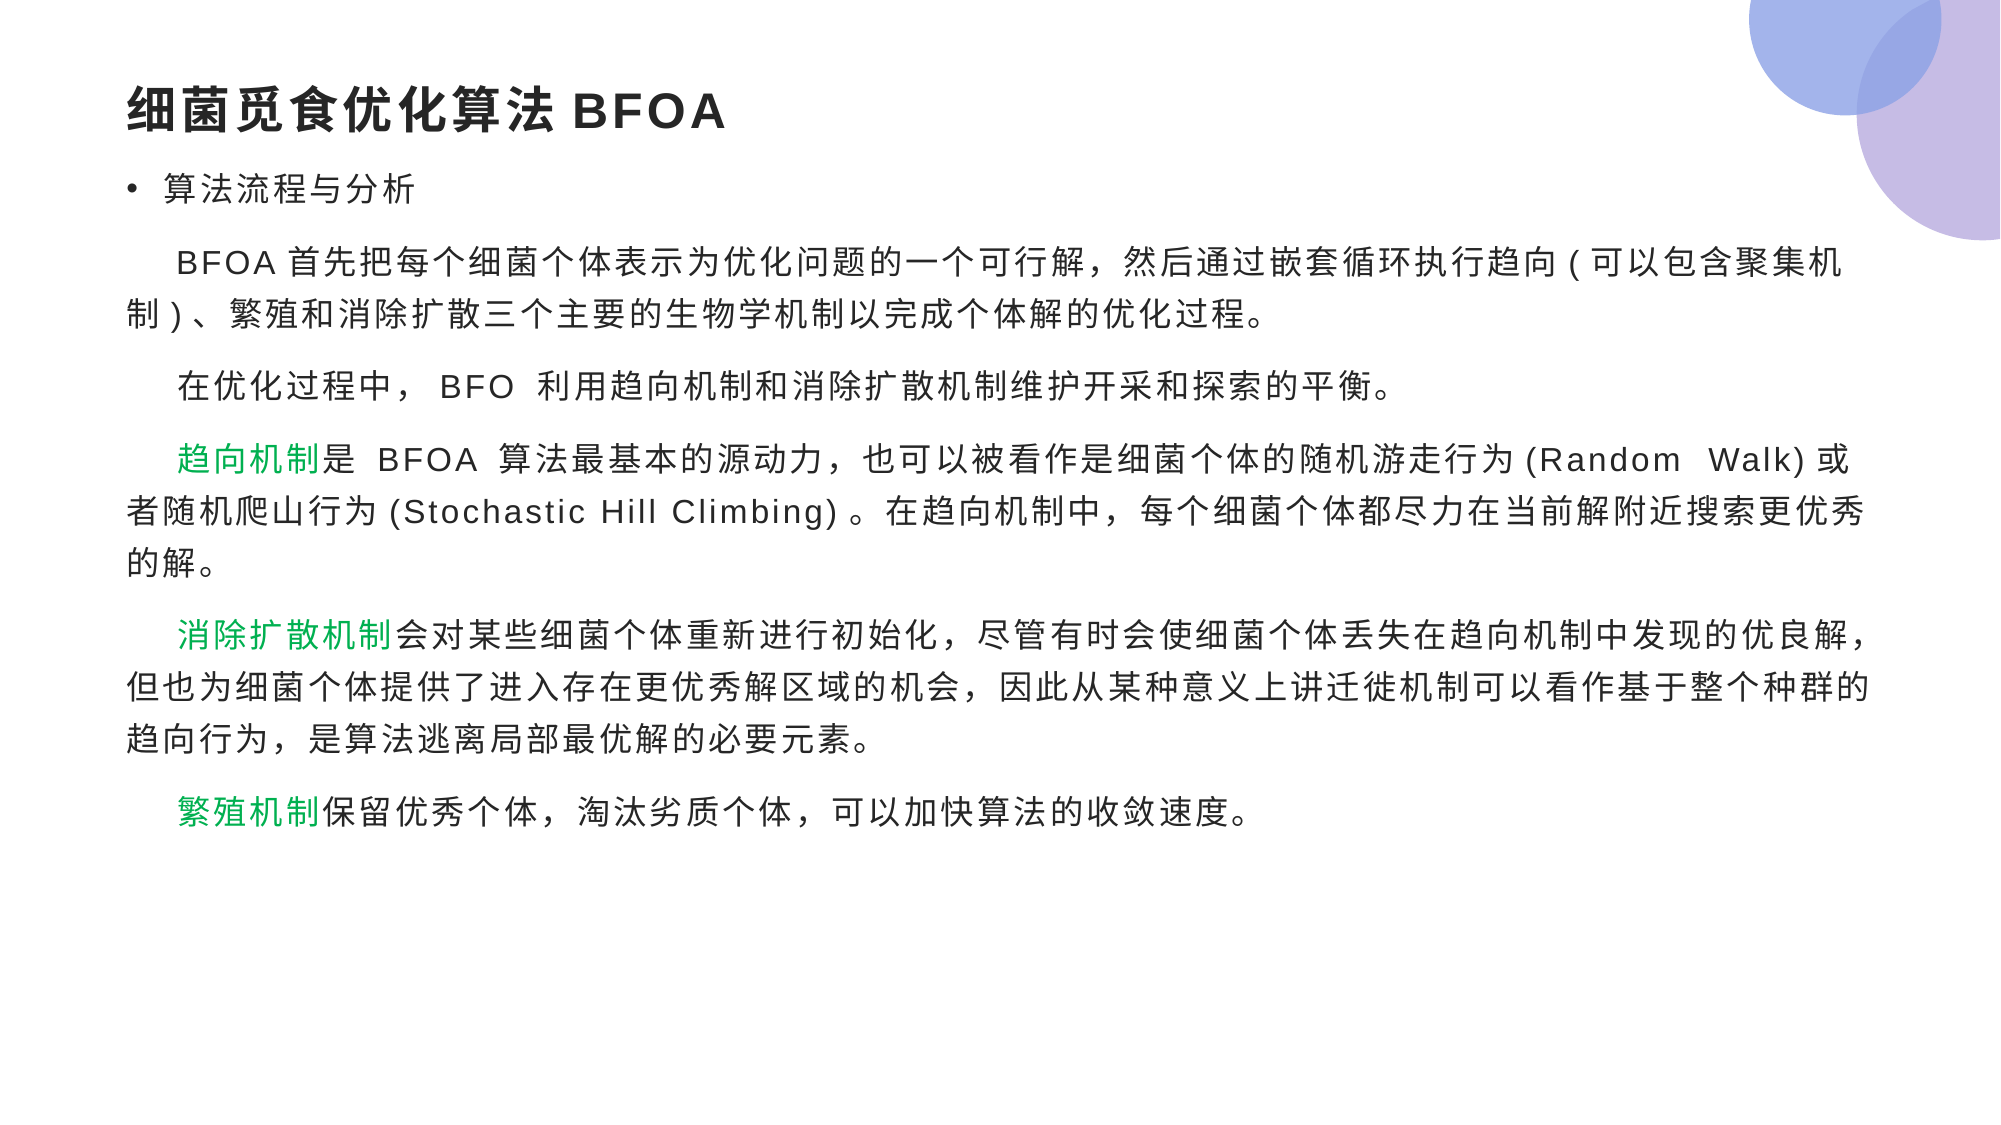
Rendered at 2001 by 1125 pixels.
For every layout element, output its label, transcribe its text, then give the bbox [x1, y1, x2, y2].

list 算法流程与分析 BFOA首先把每个细菌个体表示为优化问题的一个可行解，然后通过嵌套循环执行趋向(可以包含聚集机制)、繁殖和消除扩散三个主要的生物学机制以完成个体解的优化过程。 在优化过程中，BFO 利用趋向机制和消除扩散机制维护开采和探索的平衡。 趋向机制是 BFOA 算法最基本的源动力，也可以被看作是细菌个体的随机游走行为(Random Walk)或者随机爬山行为(Stochastic Hill Climbing)。在趋向机制中，每个细菌个体都尽力在当前解附近搜索更优秀的解。 消除扩散机制会对某些细菌个体重新进行初始化，尽管有时会使细菌个体丢失在趋向机制中发现的优良解，但也为细菌个体提供了进入存在更优秀解区域的机会，因此从某种意义上讲迁徙机制可以看作基于整个种群的趋向行为，是算法逃离局部最优解的必要元素。 繁殖机制保留优秀个体，淘汰劣质个体，可以加快算法的收敛速度。 [109, 156, 1891, 1041]
title 细菌觅食优化算法BFOA [109, 72, 1891, 146]
